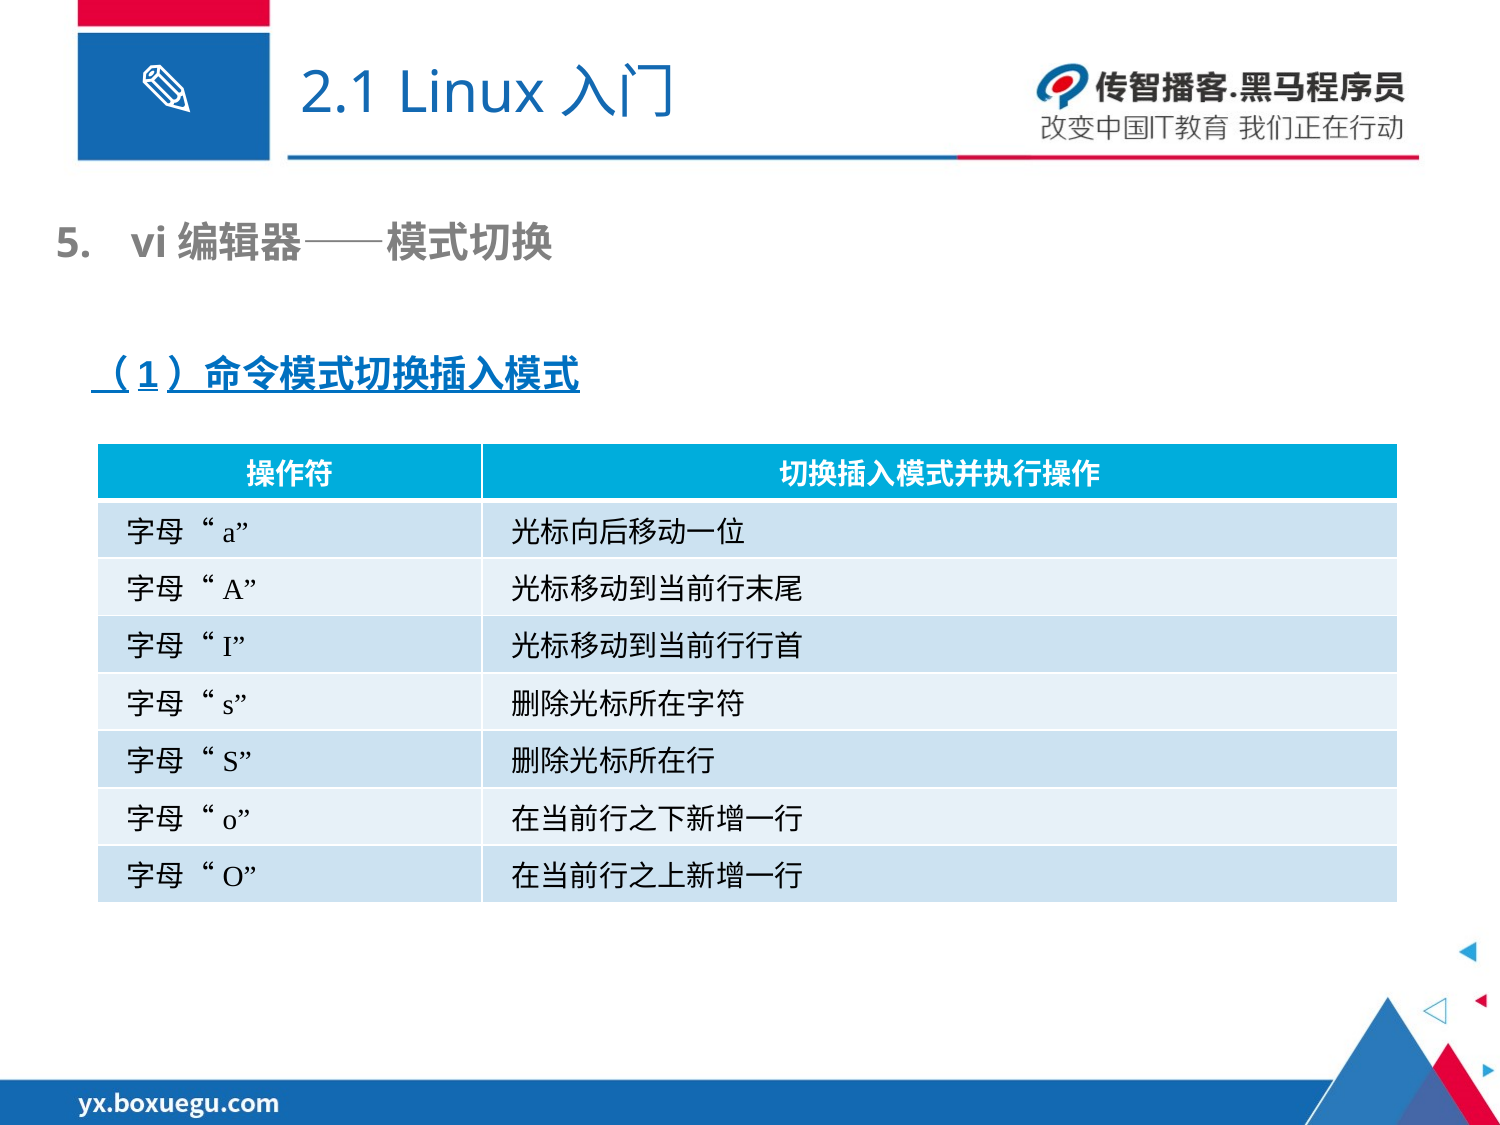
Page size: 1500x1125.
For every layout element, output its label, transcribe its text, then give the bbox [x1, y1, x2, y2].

table_cell 删除光标所在行 [483, 731, 1397, 787]
table_cell 光标移动到当前行行首 [483, 616, 1397, 672]
text_box vi编辑器——模式切换 [41, 208, 1424, 274]
table_cell 字母“a” [98, 503, 481, 557]
title 2.1 Linux入门 [285, 25, 1137, 153]
text_box （1）命令模式切换插入模式 [76, 297, 1460, 402]
table_cell 在当前行之下新增一行 [483, 789, 1397, 844]
picture [0, 0, 1500, 1125]
table_cell 光标移动到当前行末尾 [483, 559, 1397, 615]
table_cell 删除光标所在字符 [483, 674, 1397, 729]
table_cell 字母“s” [98, 674, 481, 729]
table_cell 字母“A” [98, 559, 481, 615]
table_header 切换插入模式并执行操作 [483, 444, 1397, 498]
table_cell 字母“S” [98, 731, 481, 787]
table_cell 字母“I” [98, 616, 481, 672]
table_cell 字母“O” [98, 846, 481, 902]
table_header 操作符 [98, 444, 481, 498]
table_cell 字母“o” [98, 789, 481, 844]
table_cell 在当前行之上新增一行 [483, 846, 1397, 902]
table_cell 光标向后移动一位 [483, 503, 1397, 557]
